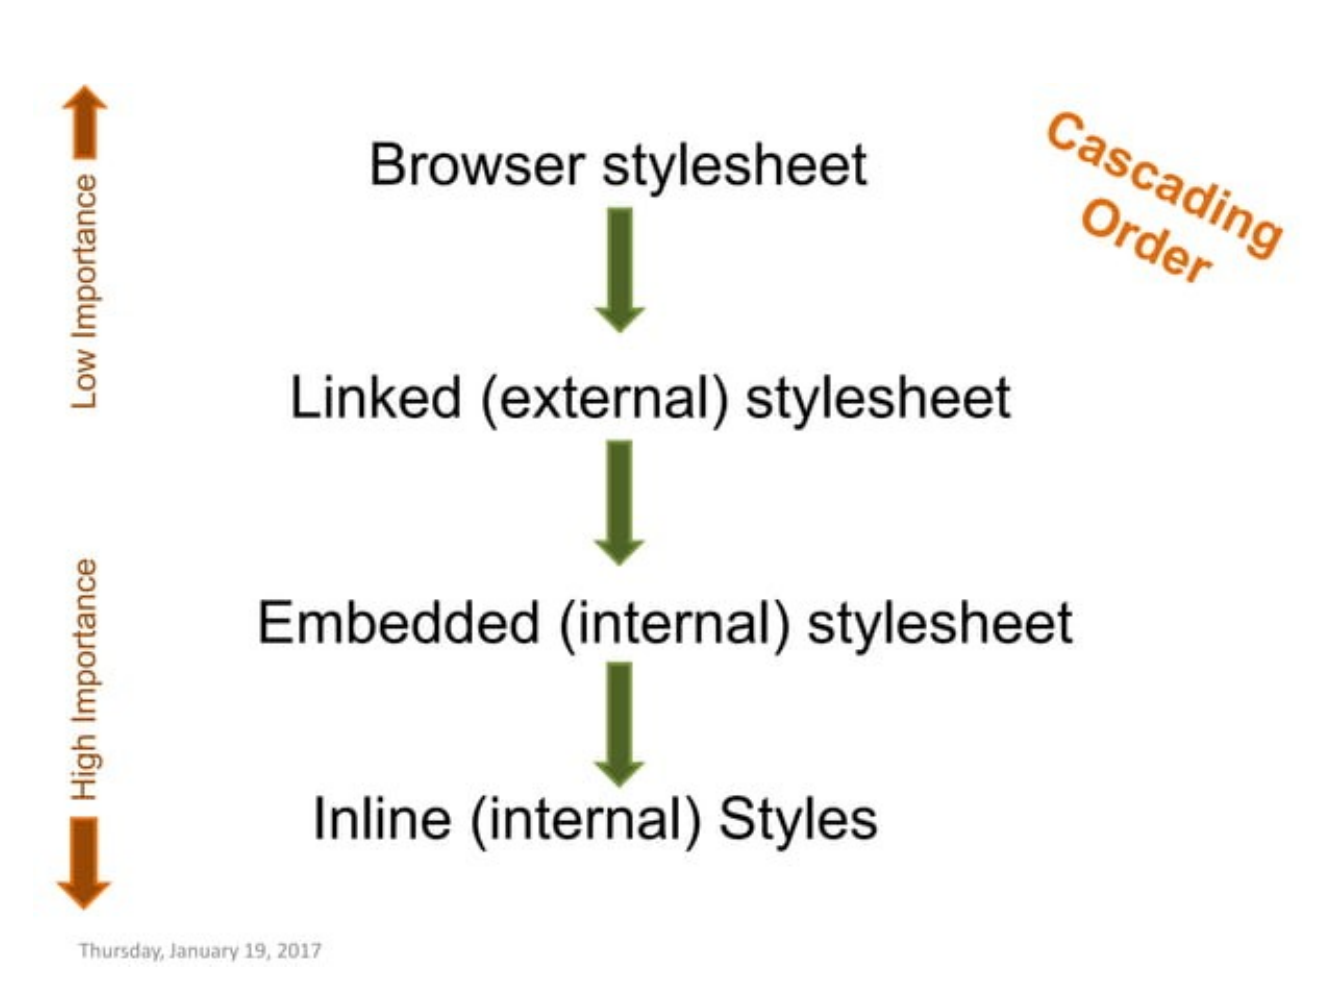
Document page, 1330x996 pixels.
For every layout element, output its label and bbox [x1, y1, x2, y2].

picture [32, 83, 1303, 967]
